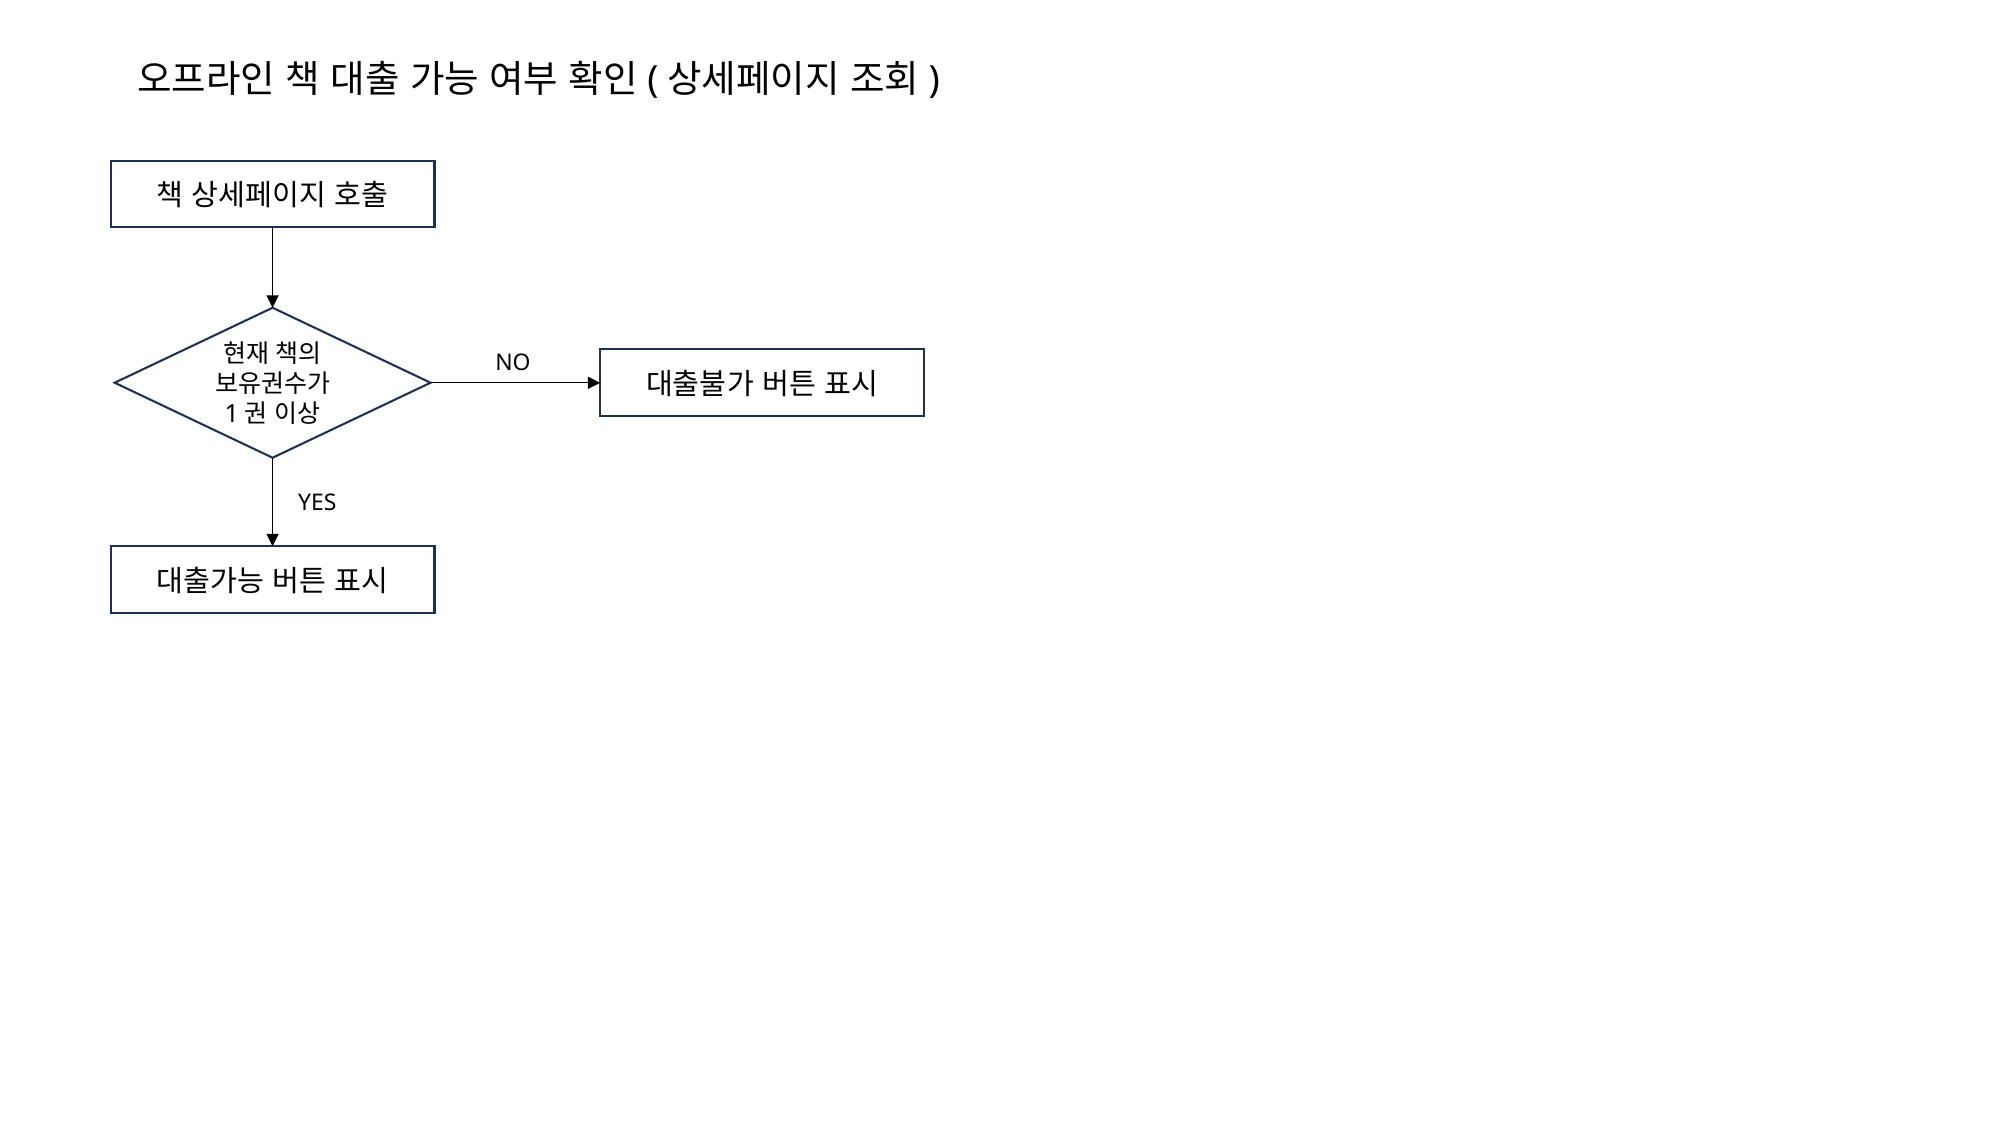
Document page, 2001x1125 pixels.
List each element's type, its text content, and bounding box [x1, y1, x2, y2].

text_box YES [283, 480, 352, 523]
text_box 대출불가 버튼 표시 [599, 348, 925, 417]
text_box 책 상세페이지 호출 [110, 160, 436, 228]
text_box NO [480, 339, 546, 382]
text_box 오프라인 책 대출 가능 여부 확인(상세페이지 조회) [122, 47, 955, 107]
text_box 대출가능 버튼 표시 [110, 545, 436, 614]
text_box 현재 책의 보유권수가 1권 이상 [112, 307, 433, 459]
